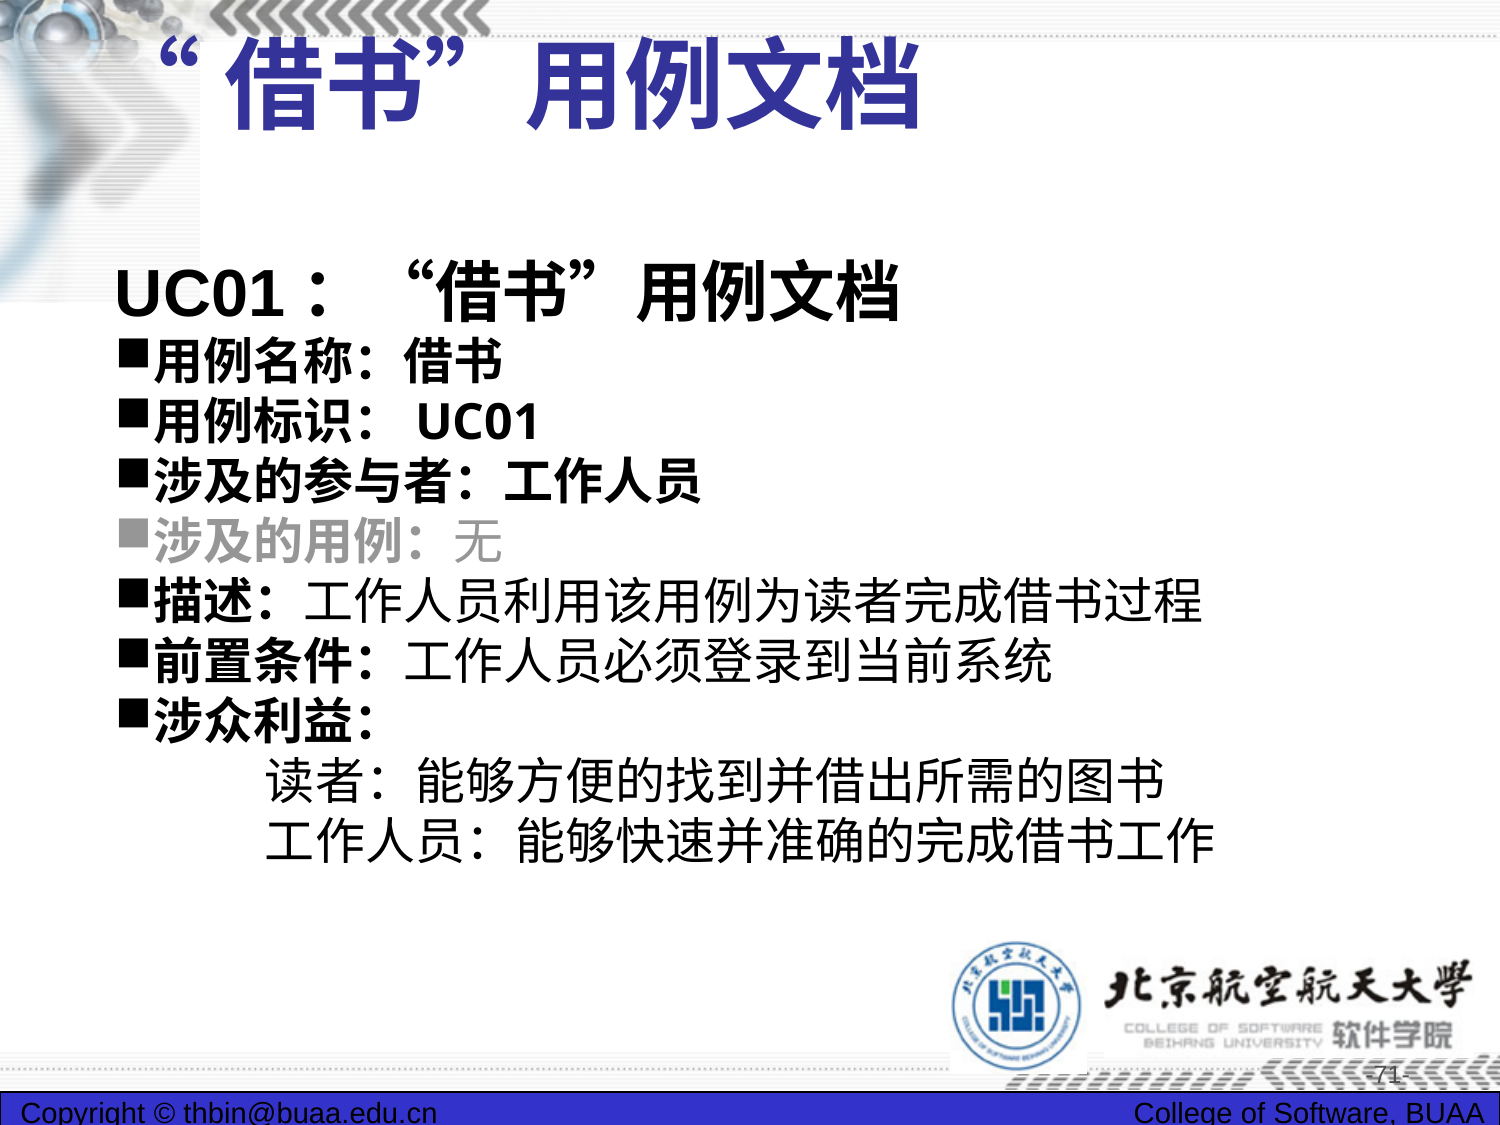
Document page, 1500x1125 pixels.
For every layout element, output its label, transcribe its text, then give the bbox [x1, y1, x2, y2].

picture [0, 940, 1087, 1090]
picture [0, 0, 1500, 303]
title “借书”用例文档 [85, 42, 1388, 149]
picture [1104, 952, 1500, 1090]
slide_number -71- [1074, 1051, 1426, 1125]
text_box UC01：“借书”用例文档 用例名称：借书 用例标识：UC01 涉及的参与者：工作人员 涉及的用例：无 描述：工作人员利用该用例为读者完成借书过程 前置条件：工作人员必须登录到当前系统 涉众利益： 读者：能够方便的找到并借出所需的图书 工作人员：能够快速并准确的完成借书工作 [100, 242, 1424, 878]
